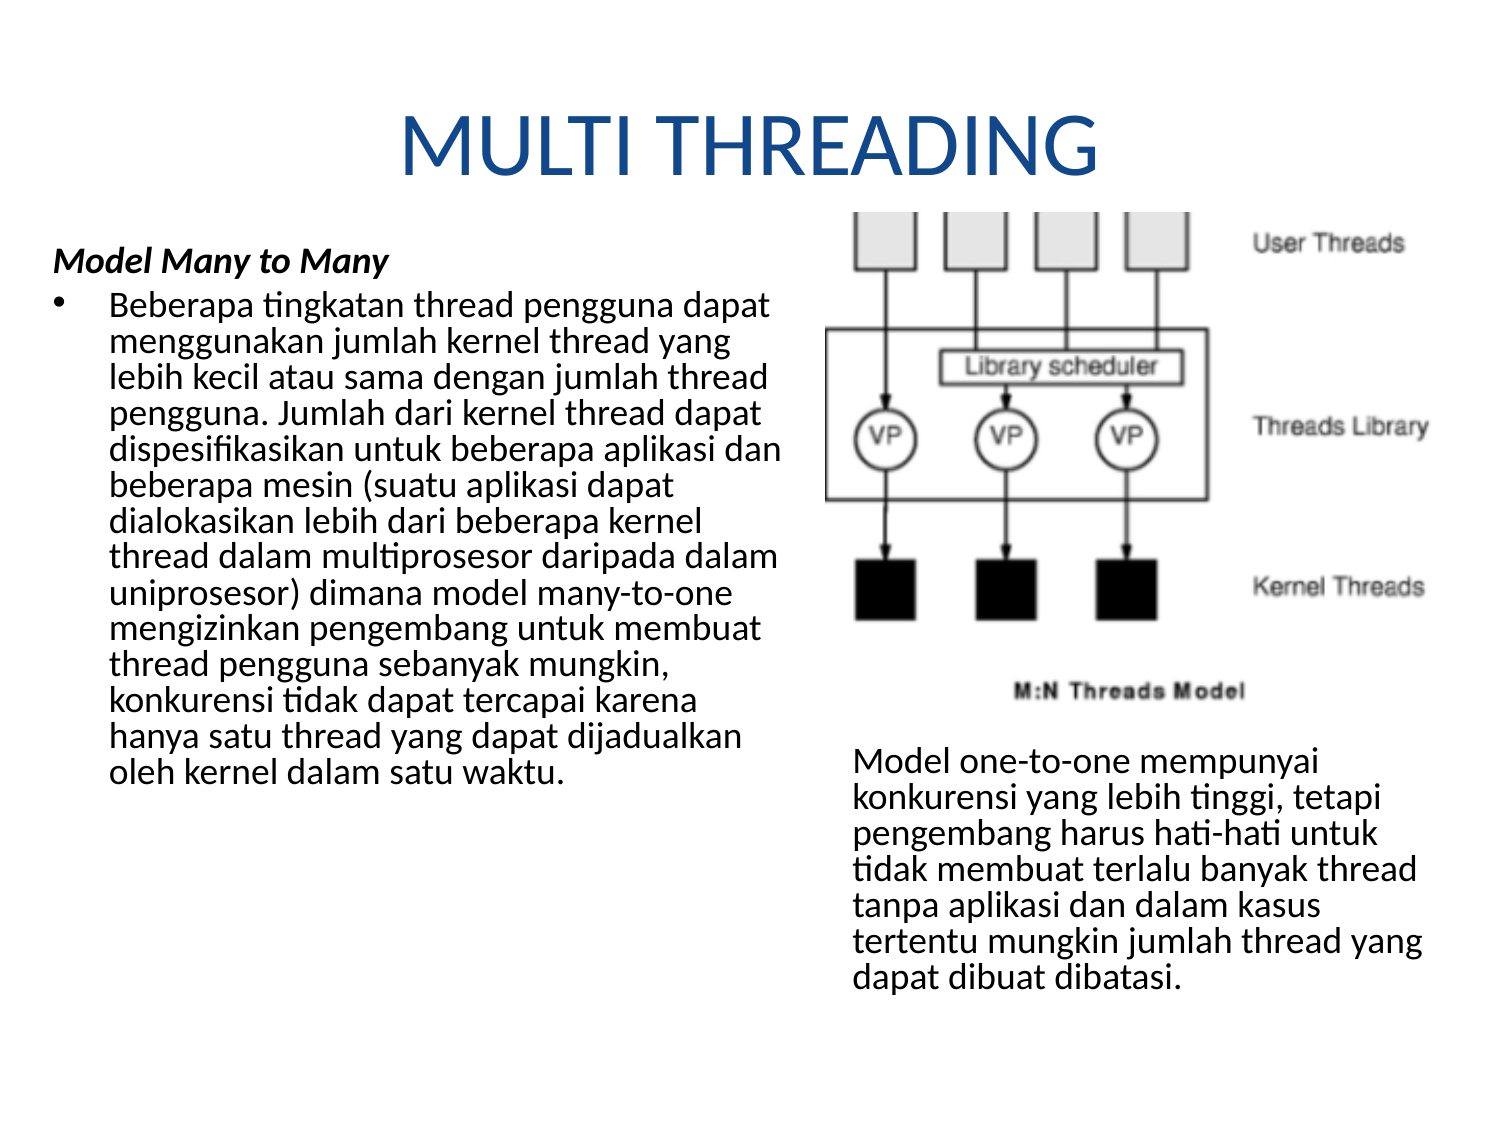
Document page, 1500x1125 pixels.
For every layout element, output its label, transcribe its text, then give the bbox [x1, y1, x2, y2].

list Model Many to Many Beberapa tingkatan thread pengguna dapat menggunakan jumlah kernel thread yang lebih kecil atau sama dengan jumlah thread pengguna. Jumlah dari kernel thread dapat dispesifikasikan untuk beberapa aplikasi dan beberapa mesin (suatu aplikasi dapat dialokasikan lebih dari beberapa kernel thread dalam multiprosesor daripada dalam uniprosesor) dimana model many-to-one mengizinkan pengembang untuk membuat thread pengguna sebanyak mungkin, konkurensi tidak dapat tercapai karena hanya satu thread yang dapat dijadualkan oleh kernel dalam satu waktu. [37, 237, 813, 988]
title MULTI THREADING [75, 45, 1425, 233]
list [824, 212, 1451, 707]
text_box Model one-to-one mempunyai konkurensi yang lebih tinggi, tetapi pengembang harus hati-hati untuk tidak membuat terlalu banyak thread tanpa aplikasi dan dalam kasus tertentu mungkin jumlah thread yang dapat dibuat dibatasi. [837, 737, 1463, 1004]
